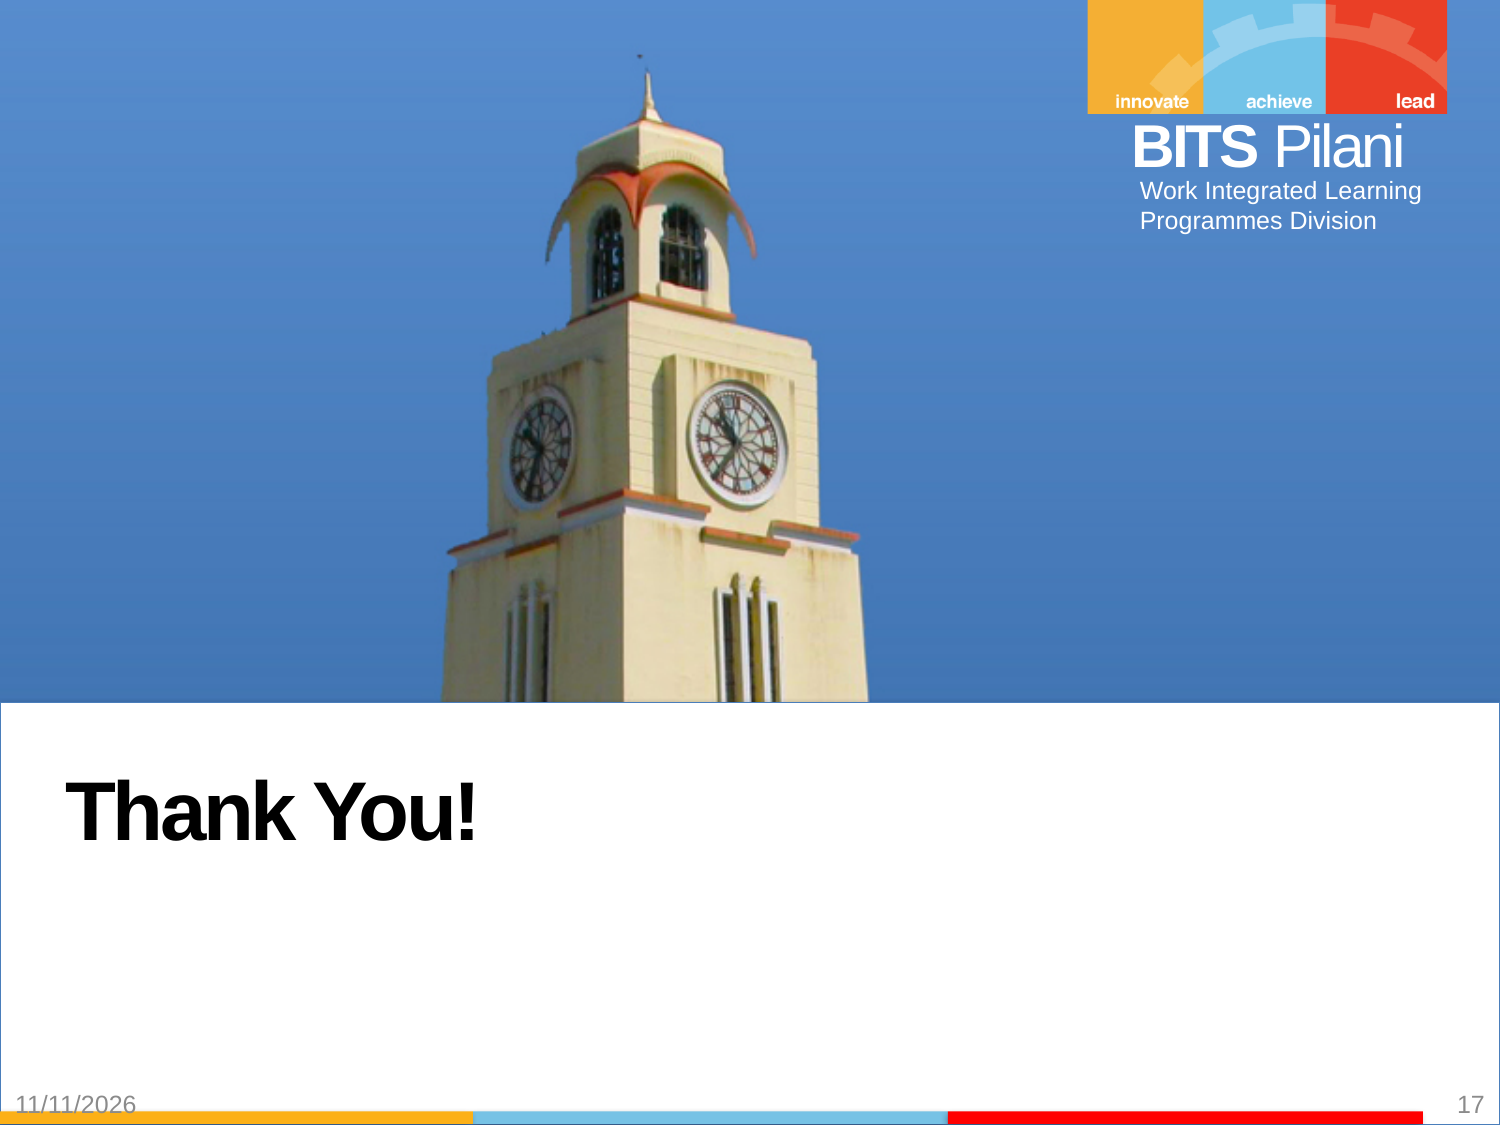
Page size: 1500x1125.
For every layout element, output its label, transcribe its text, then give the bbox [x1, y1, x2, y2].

picture [0, 0, 1500, 702]
slide_number 17 [1333, 1082, 1500, 1125]
list Thank You! [50, 762, 1438, 1025]
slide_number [0, 1082, 350, 1125]
